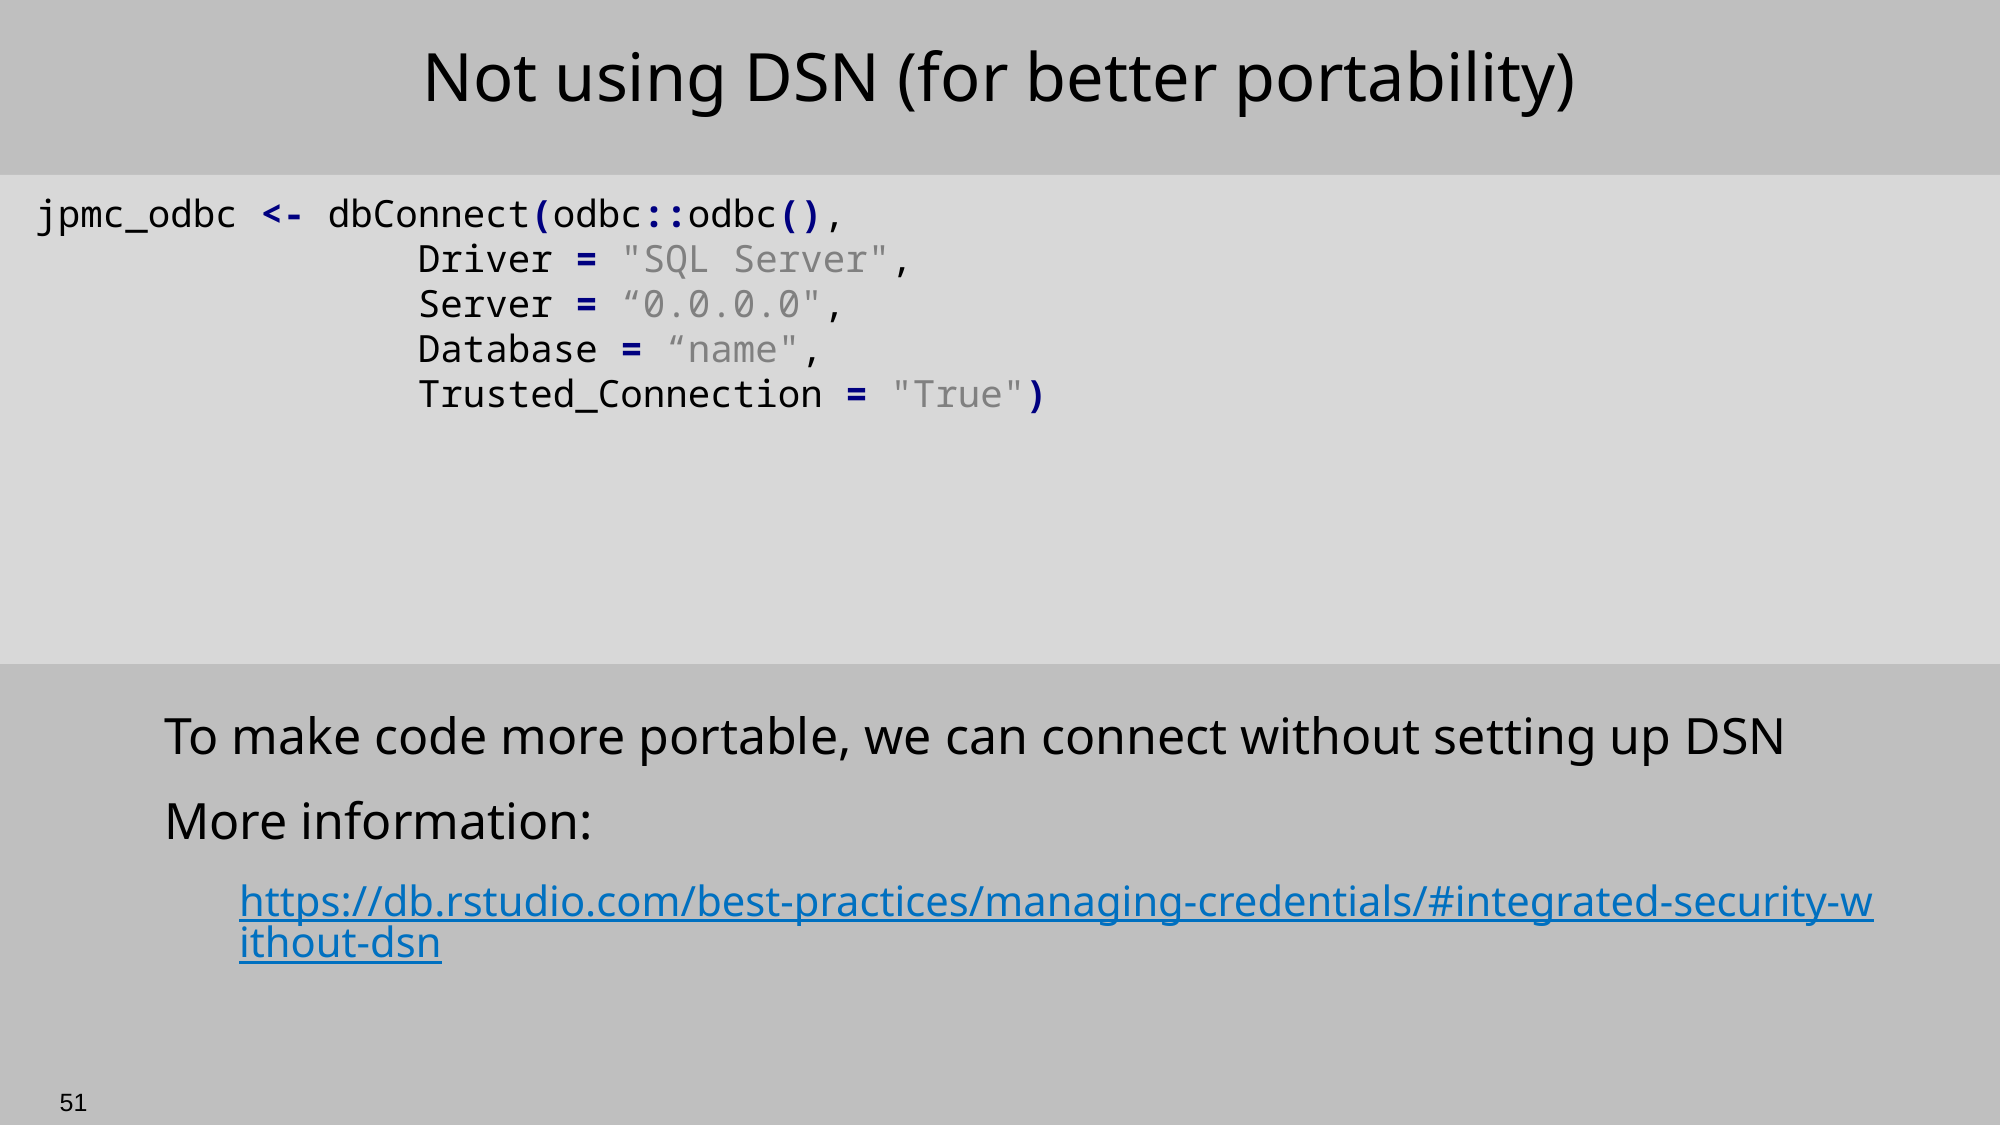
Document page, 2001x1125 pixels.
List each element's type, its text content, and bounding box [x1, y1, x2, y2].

list To make code more portable, we can connect without setting up DSN More information: https://db.rstudio.com/best-practices/managing-credentials/#integrated-security-without-dsn [129, 689, 1898, 1080]
title Not using DSN (for better portability) [150, 0, 1850, 150]
list jpmc_odbc <- dbConnect(odbc::odbc(), Driver = "SQL Server", Server = “0.0.0.0", Database = “name", Trusted_Connection = "True") [0, 174, 2000, 664]
